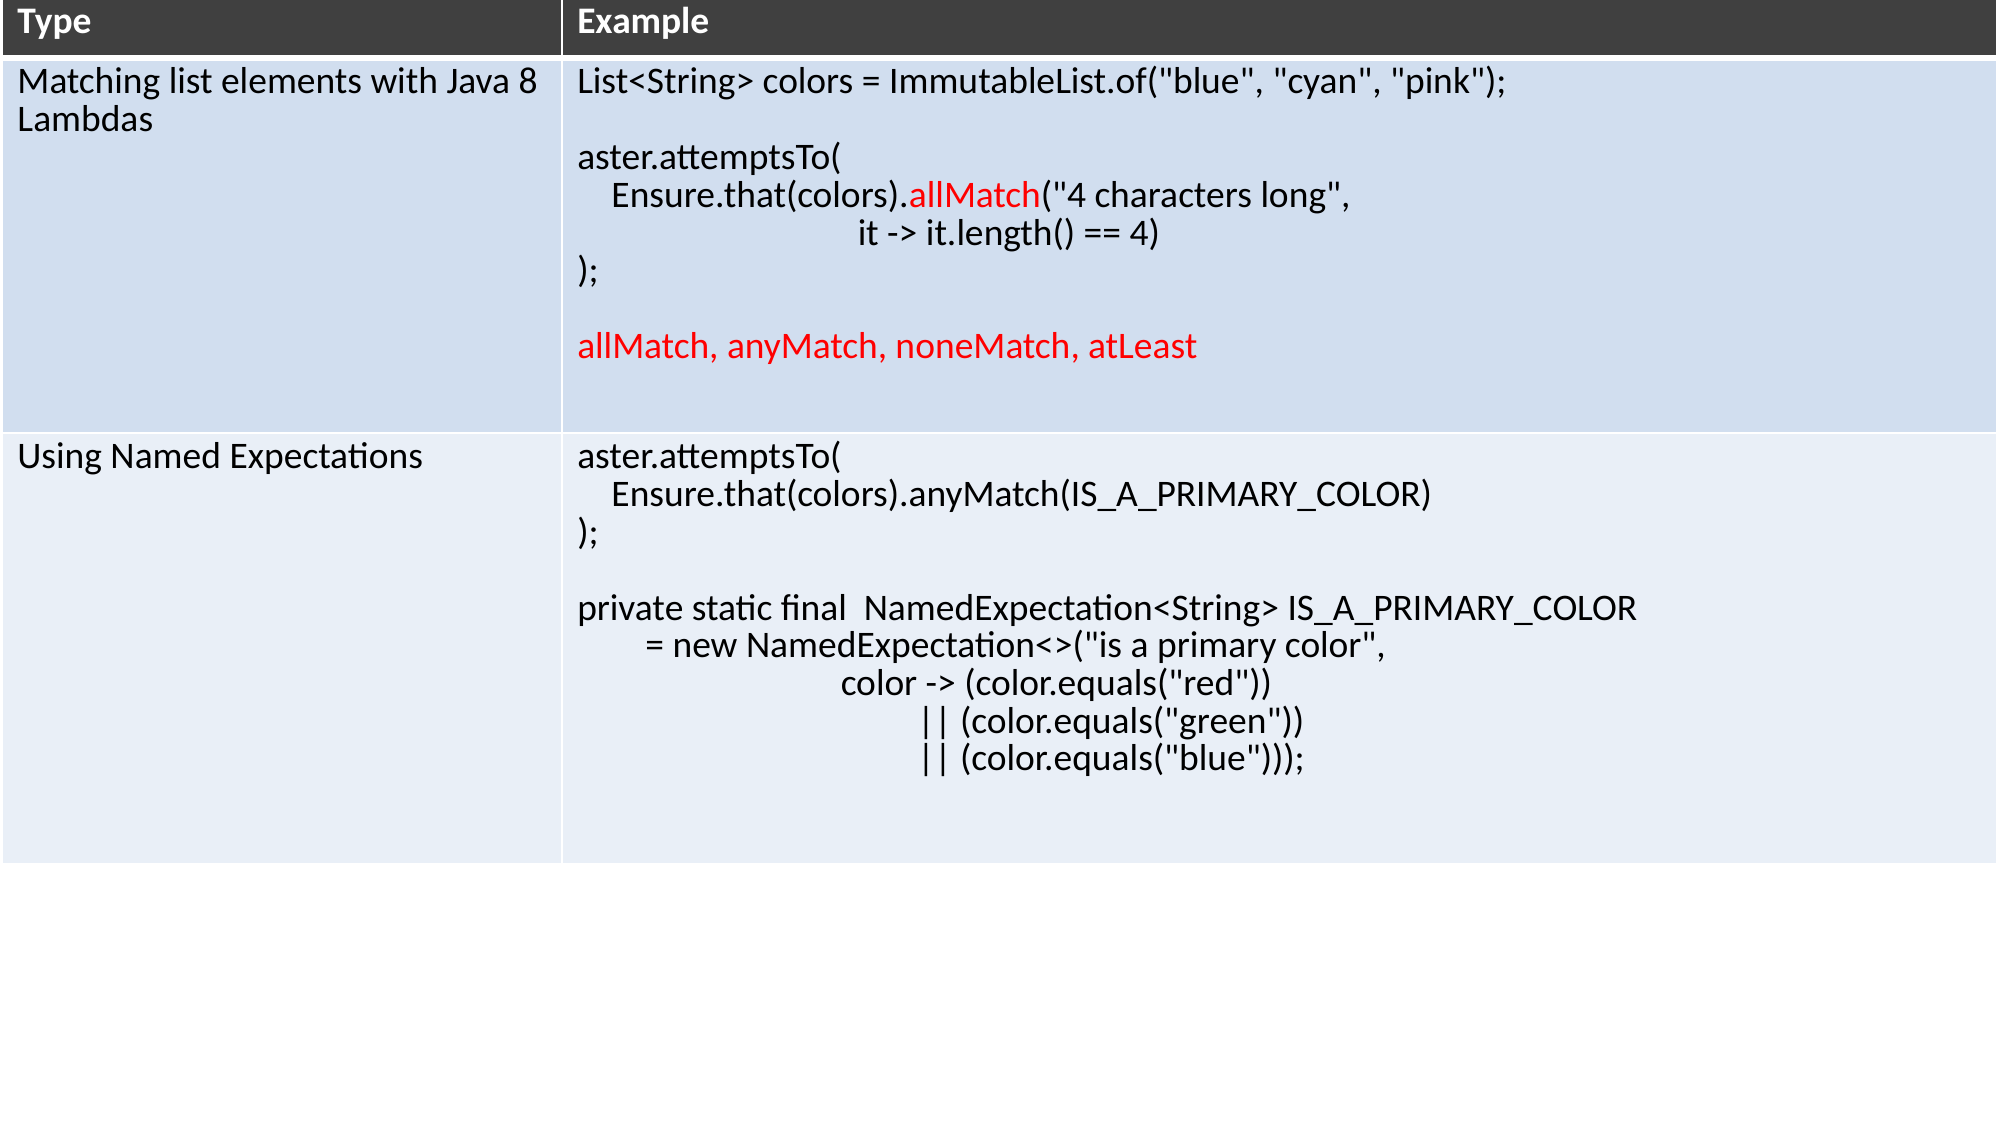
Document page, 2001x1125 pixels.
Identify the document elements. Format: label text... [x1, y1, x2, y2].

table_header Type [3, 0, 561, 55]
table_cell aster.attemptsTo( Ensure.that(colors).anyMatch(IS_A_PRIMARY_COLOR) ); private static final NamedExpectation<String> IS_A_PRIMARY_COLOR = new NamedExpectation<>("is a primary color", color -> (color.equals("red")) || (color.equals("green")) || (color.equals("blue"))); [563, 434, 1996, 863]
table_cell List<String> colors = ImmutableList.of("blue", "cyan", "pink"); aster.attemptsTo( Ensure.that(colors).allMatch("4 characters long", it -> it.length() == 4) ); allMatch, anyMatch, noneMatch, atLeast [563, 61, 1996, 432]
table_header Example [563, 0, 1996, 55]
table_cell Using Named Expectations [3, 434, 561, 863]
table_cell Matching list elements with Java 8 Lambdas [3, 61, 561, 432]
